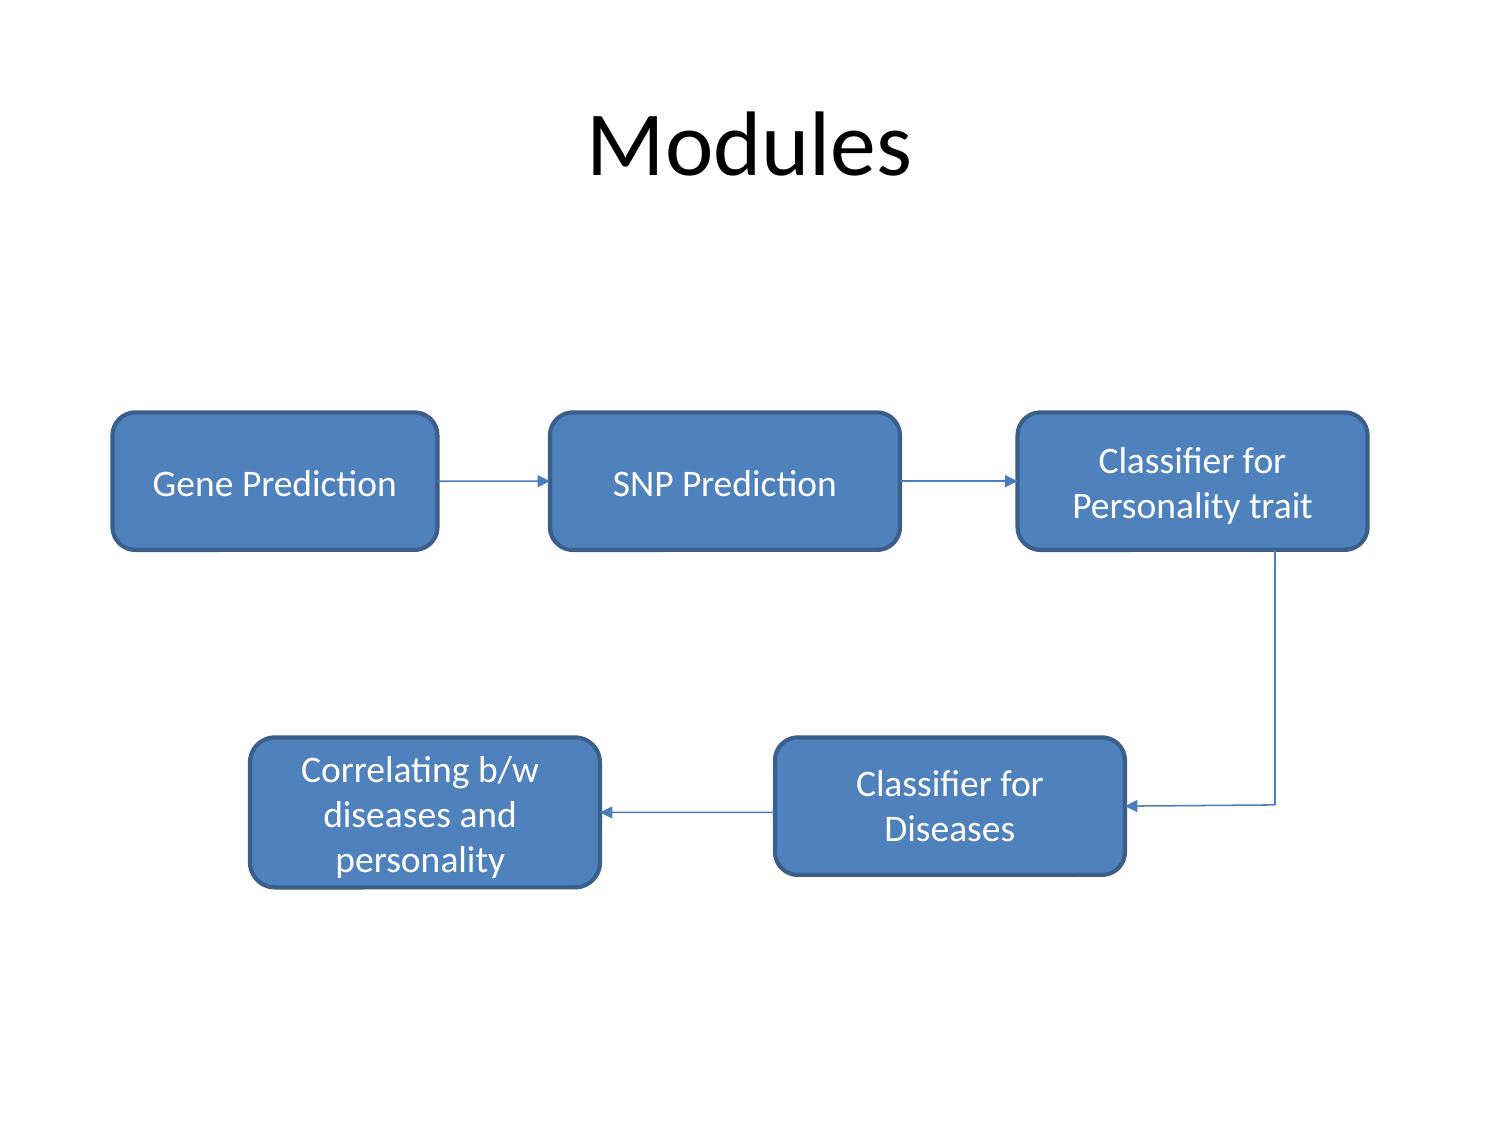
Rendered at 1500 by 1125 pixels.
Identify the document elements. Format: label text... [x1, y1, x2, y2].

text_box [265, 735, 603, 890]
text_box [772, 735, 1128, 877]
text_box Gene Prediction [110, 410, 440, 553]
title Modules [75, 45, 1425, 233]
text_box [247, 738, 262, 887]
text_box Classifier for Personality trait [1015, 410, 1370, 553]
text_box SNP Prediction [547, 410, 903, 553]
text_box Correlating b/w diseases and personality [262, 737, 579, 888]
text_box Classifier for Diseases [793, 751, 1107, 857]
